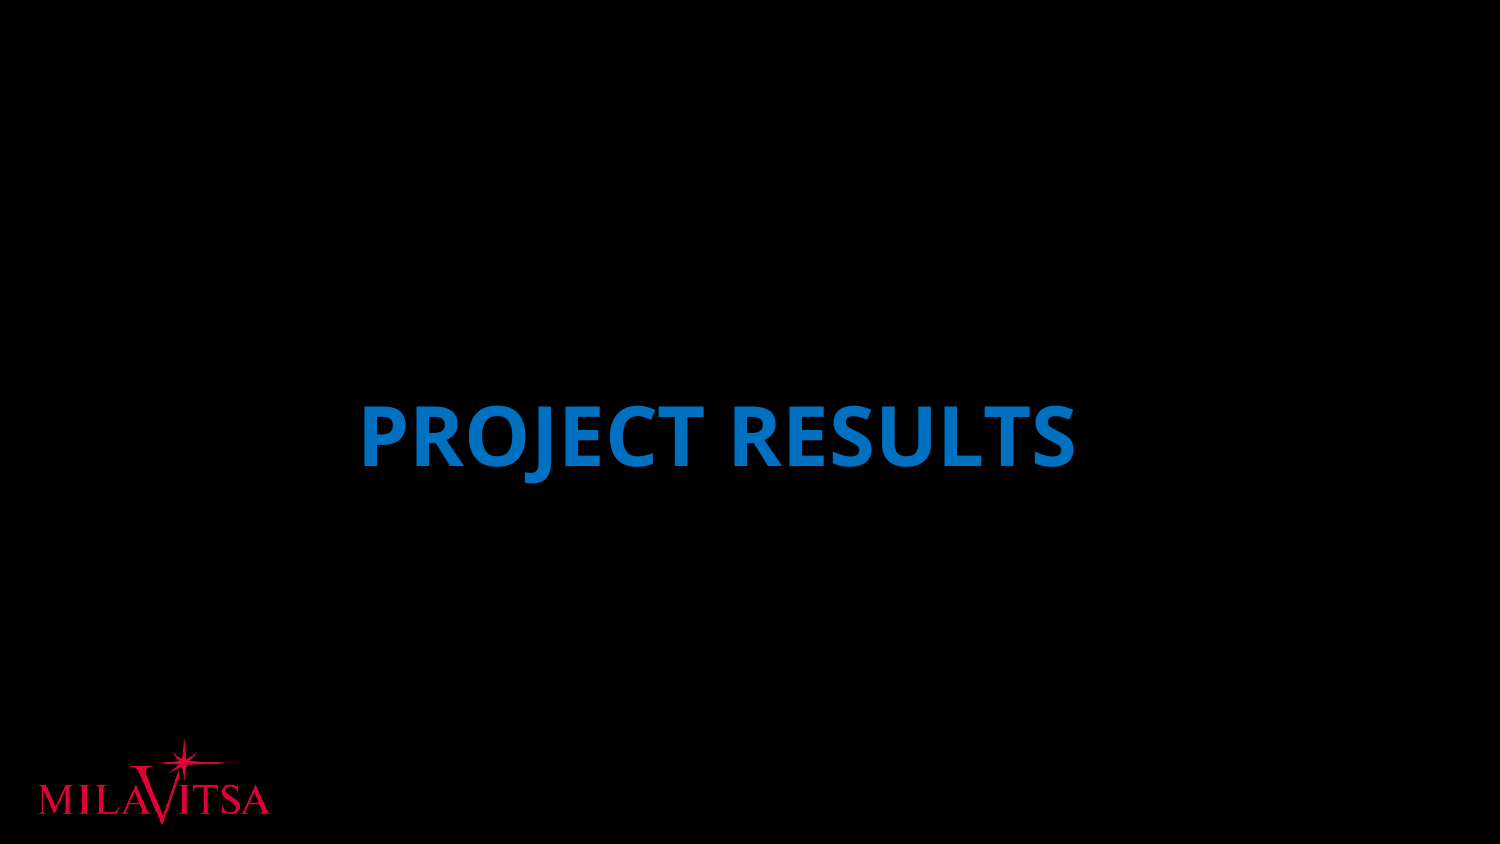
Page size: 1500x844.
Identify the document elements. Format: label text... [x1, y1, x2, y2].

title PROJECT RESULTS [155, 309, 1281, 491]
picture [24, 734, 286, 829]
